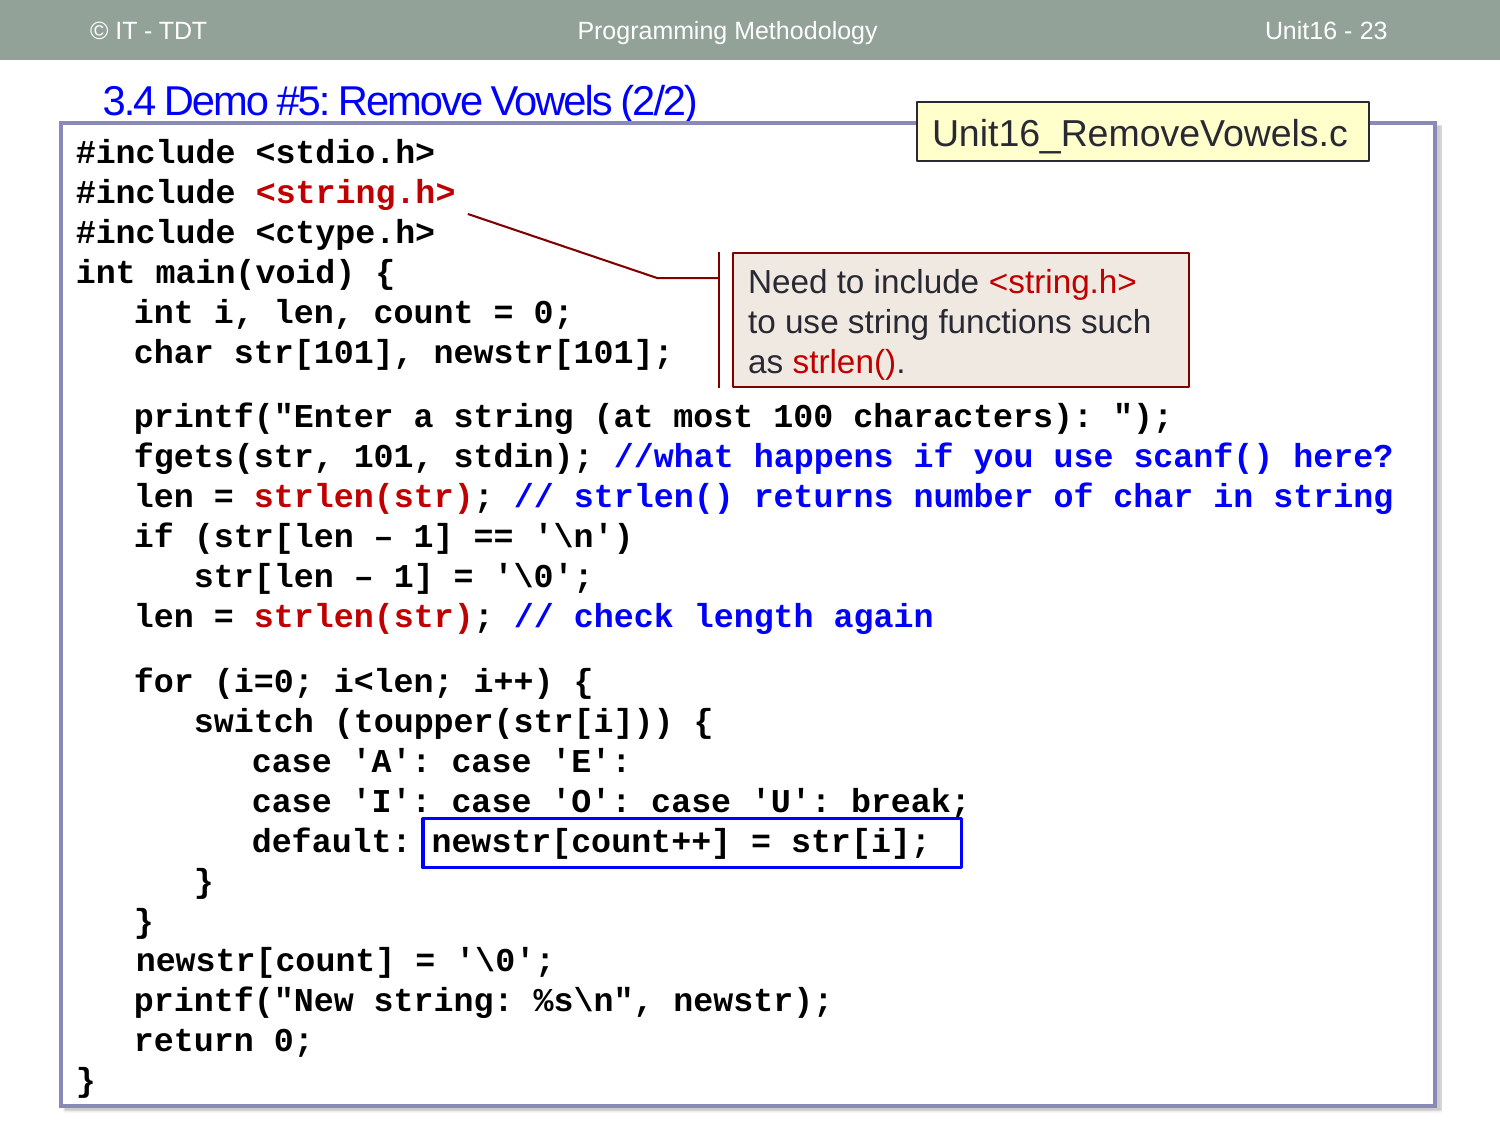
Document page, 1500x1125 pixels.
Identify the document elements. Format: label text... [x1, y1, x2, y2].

text_box [423, 818, 962, 868]
footer Programming Methodology [562, 3, 1238, 57]
slide_number Unit16 - 23 [1250, 3, 1425, 57]
text_box Unit16_RemoveVowels.c [915, 99, 1371, 163]
text_box #include <stdio.h> #include <string.h> #include <ctype.h> int main(void) { int i, len, count = 0; char str[101], newstr[101]; printf("Enter a string (at most 100 characters): "); fgets(str, 101, stdin); //what happens if you use scanf() here? len = strlen(str); // strlen() returns number of char in string if (str[len – 1] == '\n') str[len – 1] = '\0'; len = strlen(str); // check length again for (i=0; i<len; i++) { switch (toupper(str[i])) { case 'A': case 'E': case 'I': case 'O': case 'U': break; default: newstr[count++] = str[i]; } } newstr[count] = '\0'; printf("New string: %s\n", newstr); return 0; } [61, 122, 1436, 1107]
title 3.4 Demo #5: Remove Vowels (2/2) [87, 62, 1463, 136]
text_box Need to include <string.h> to use string functions such as strlen(). [733, 253, 1189, 387]
slide_number © IT - TDT [75, 3, 550, 57]
